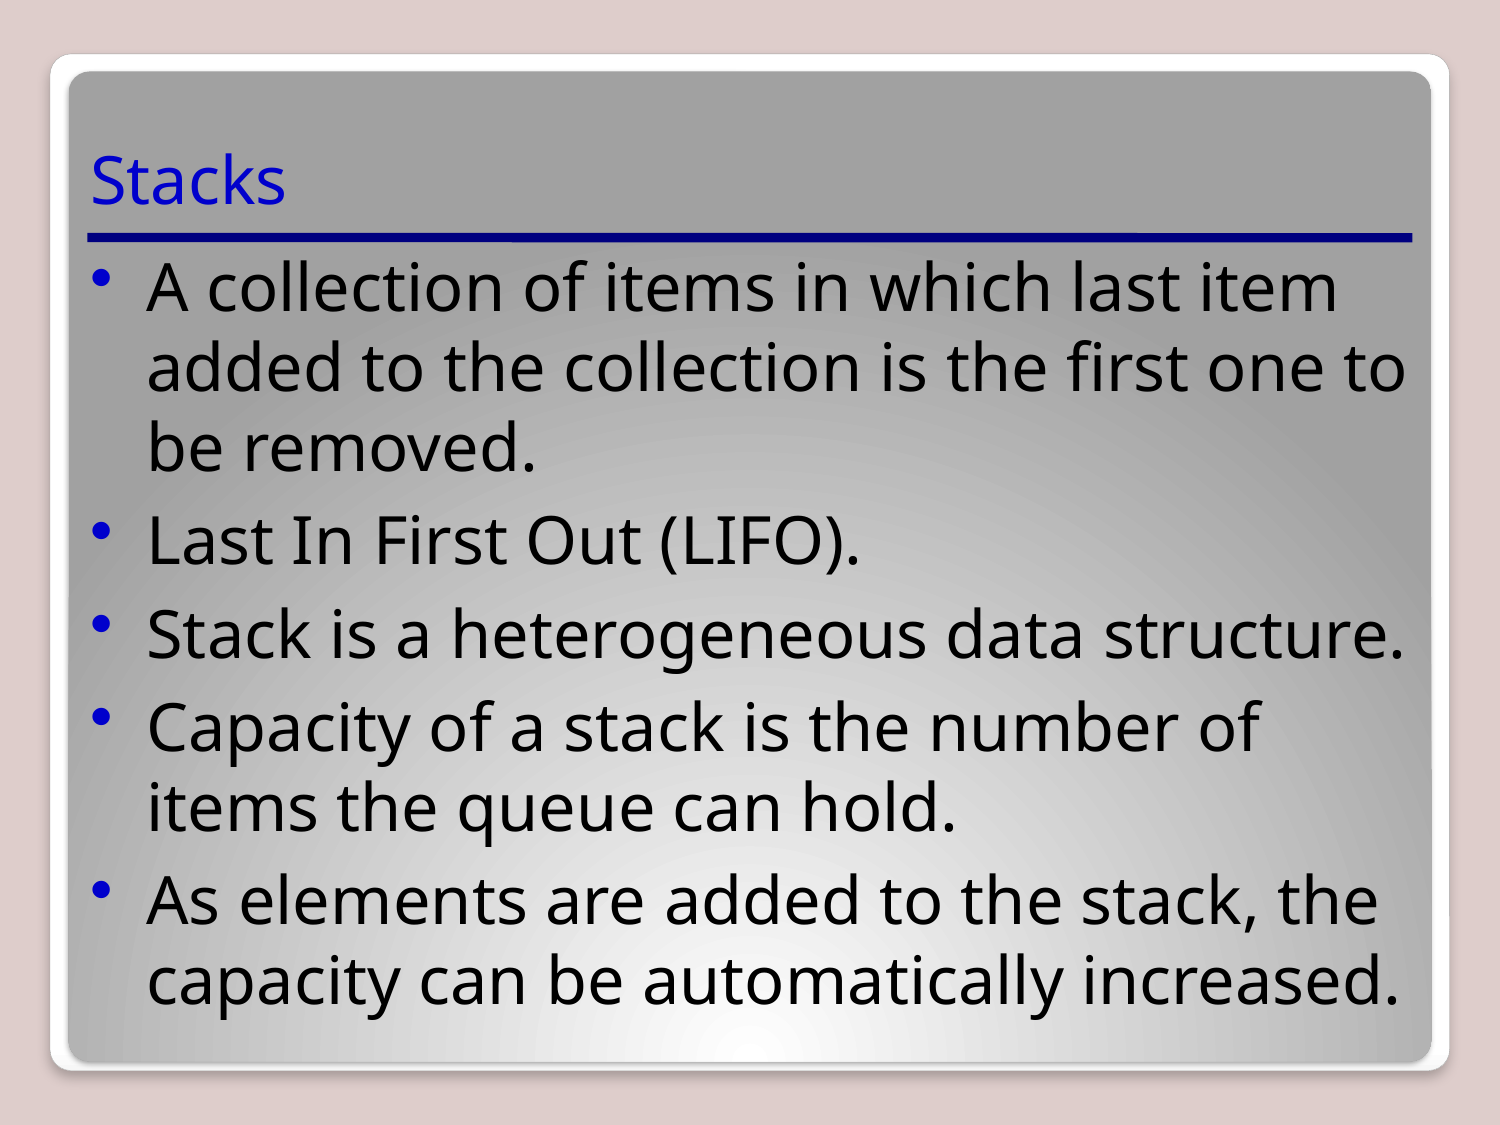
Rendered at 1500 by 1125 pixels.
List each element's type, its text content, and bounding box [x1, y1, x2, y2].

title Stacks [74, 74, 1426, 226]
list A collection of items in which last item added to the collection is the first one to be removed. Last In First Out (LIFO). Stack is a heterogeneous data structure. Capacity of a stack is the number of items the queue can hold. As elements are added to the stack, the capacity can be automatically increased. [75, 237, 1425, 1063]
